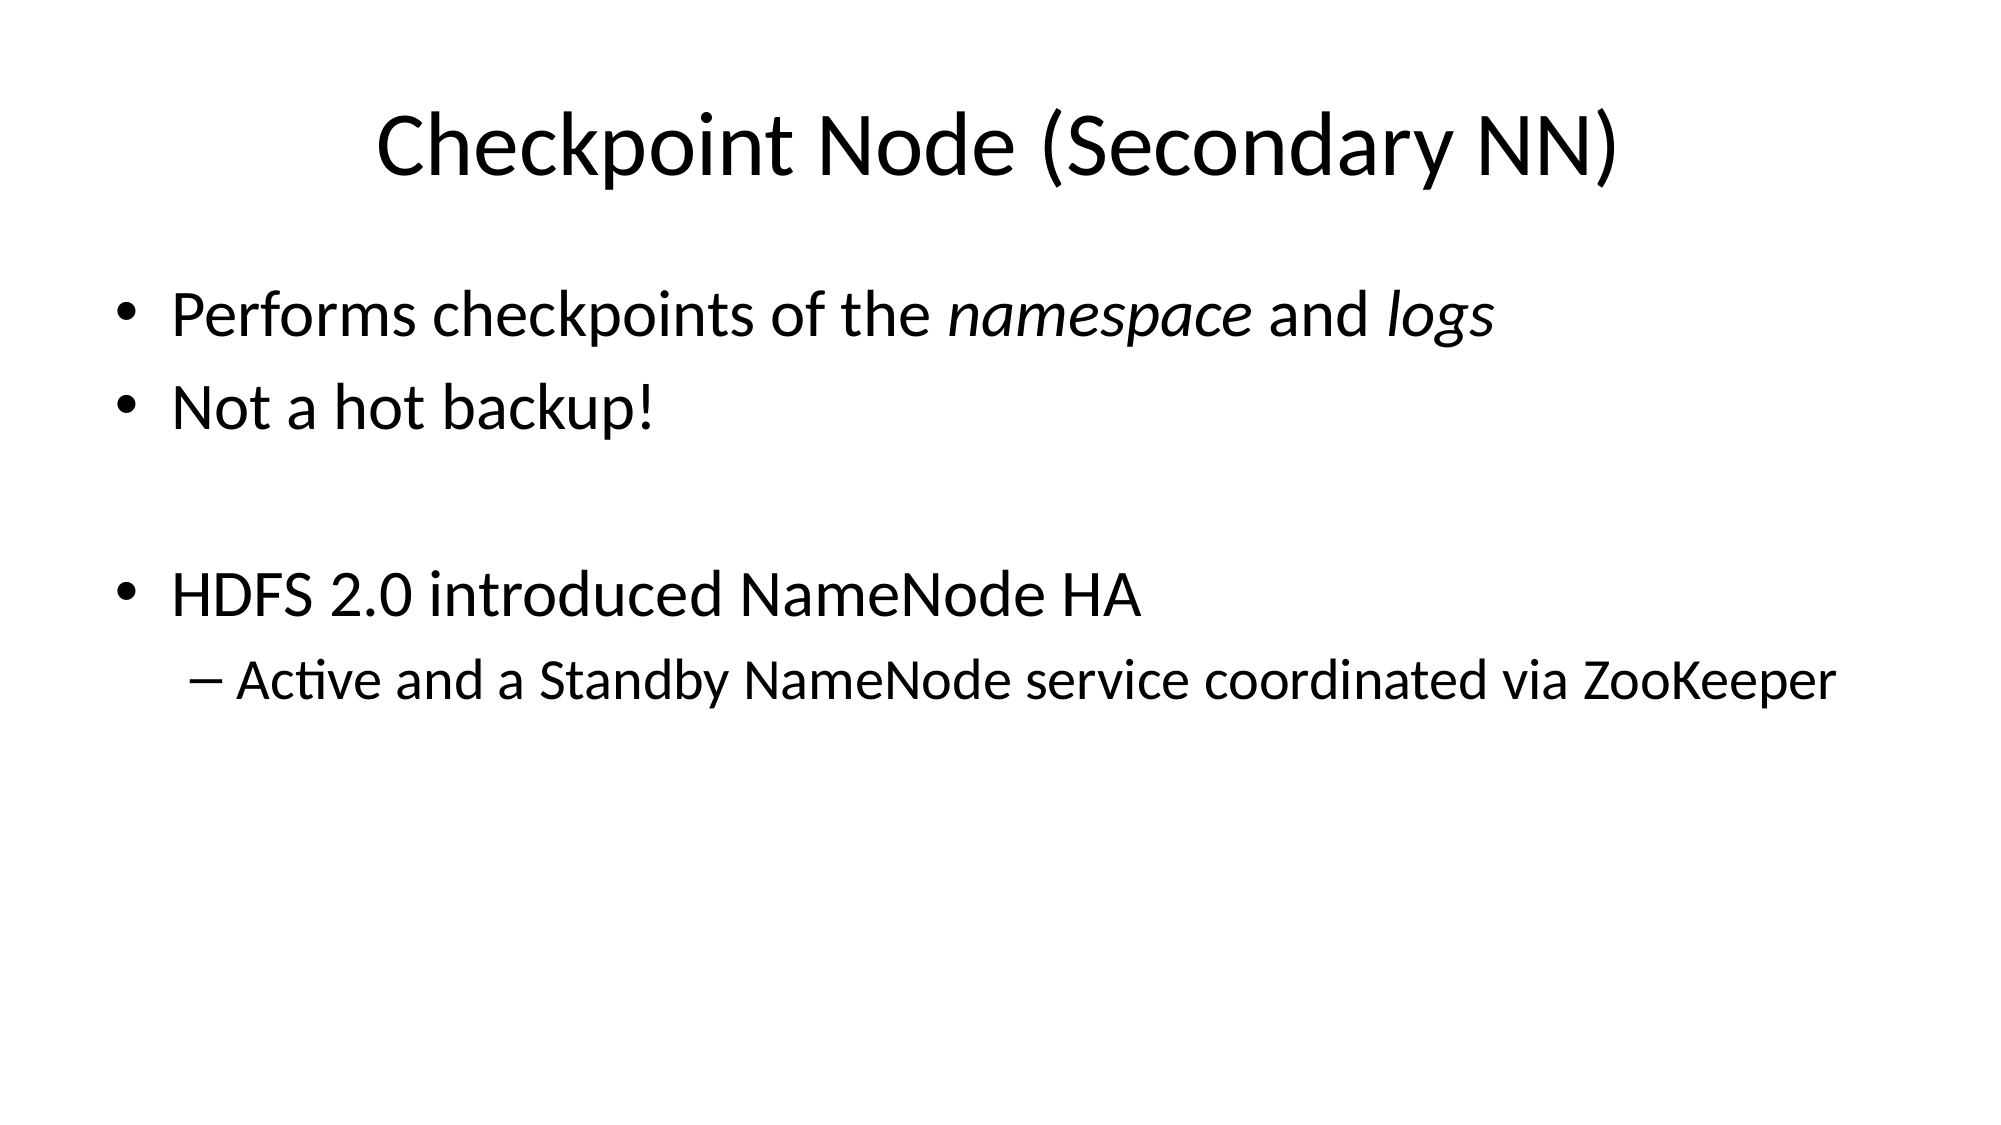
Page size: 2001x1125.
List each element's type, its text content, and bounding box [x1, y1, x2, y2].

title Checkpoint Node (Secondary NN) [99, 45, 1900, 233]
list Performs checkpoints of the namespace and logs Not a hot backup! HDFS 2.0 introduced NameNode HA Active and a Standby NameNode service coordinated via ZooKeeper [99, 262, 1900, 1005]
